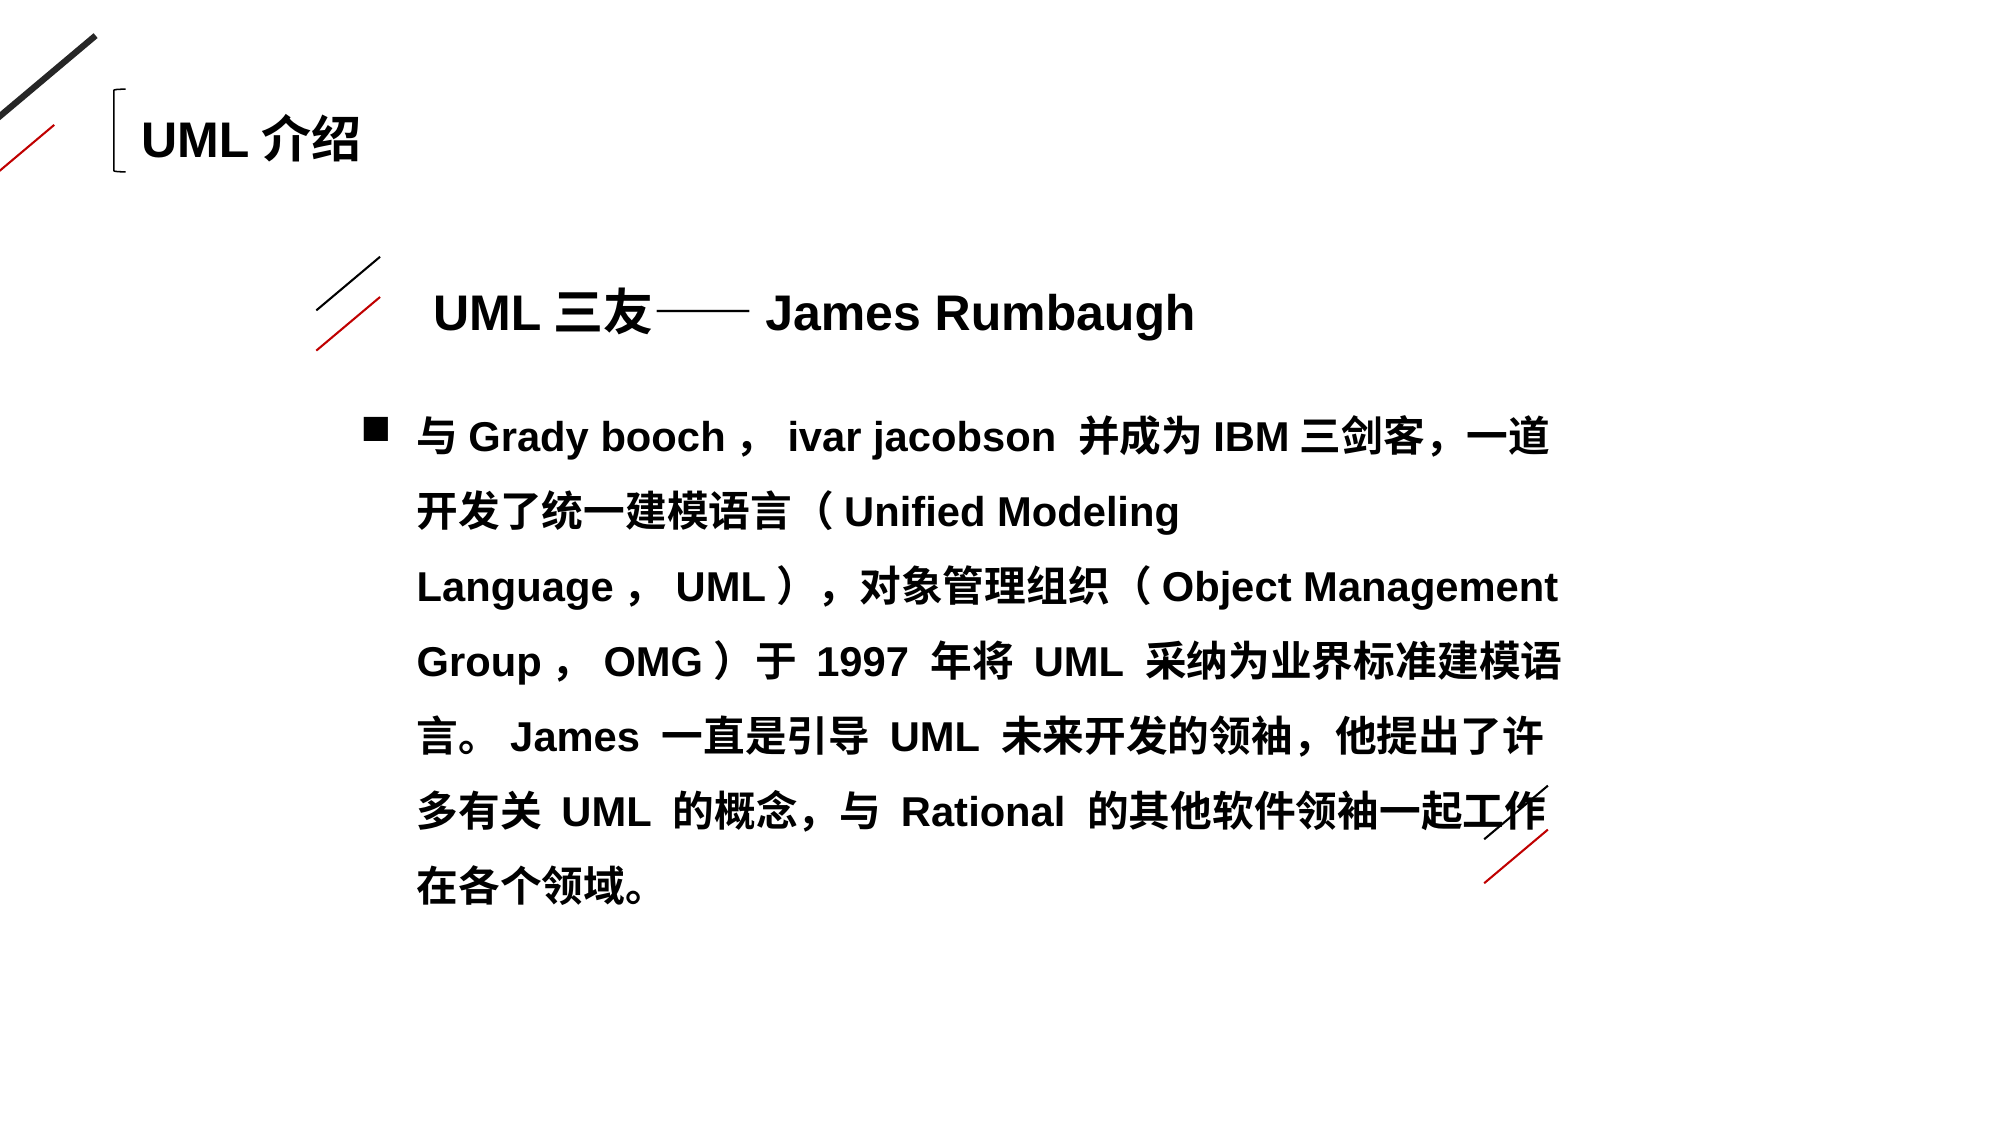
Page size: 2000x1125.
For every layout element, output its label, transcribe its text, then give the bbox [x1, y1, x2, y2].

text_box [316, 256, 381, 311]
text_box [316, 317, 381, 351]
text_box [0, 35, 96, 144]
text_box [0, 124, 55, 179]
text_box UML介绍 [126, 100, 377, 175]
text_box UML三友——James Rumbaugh [418, 273, 1319, 349]
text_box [1483, 785, 1549, 829]
text_box 与Grady booch，ivar jacobson 并成为IBM三剑客，一道开发了统一建模语言（Unified Modeling Language，UML），对象管理组织（Object Management Group，OMG）于 1997 年将 UML 采纳为业界标准建模语言。James 一直是引导 UML 未来开发的领袖，他提出了许多有关 UML 的概念，与 Rational 的其他软件领袖一起工作在各个领域。 [345, 252, 1588, 917]
text_box [113, 88, 126, 173]
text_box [1483, 829, 1549, 884]
